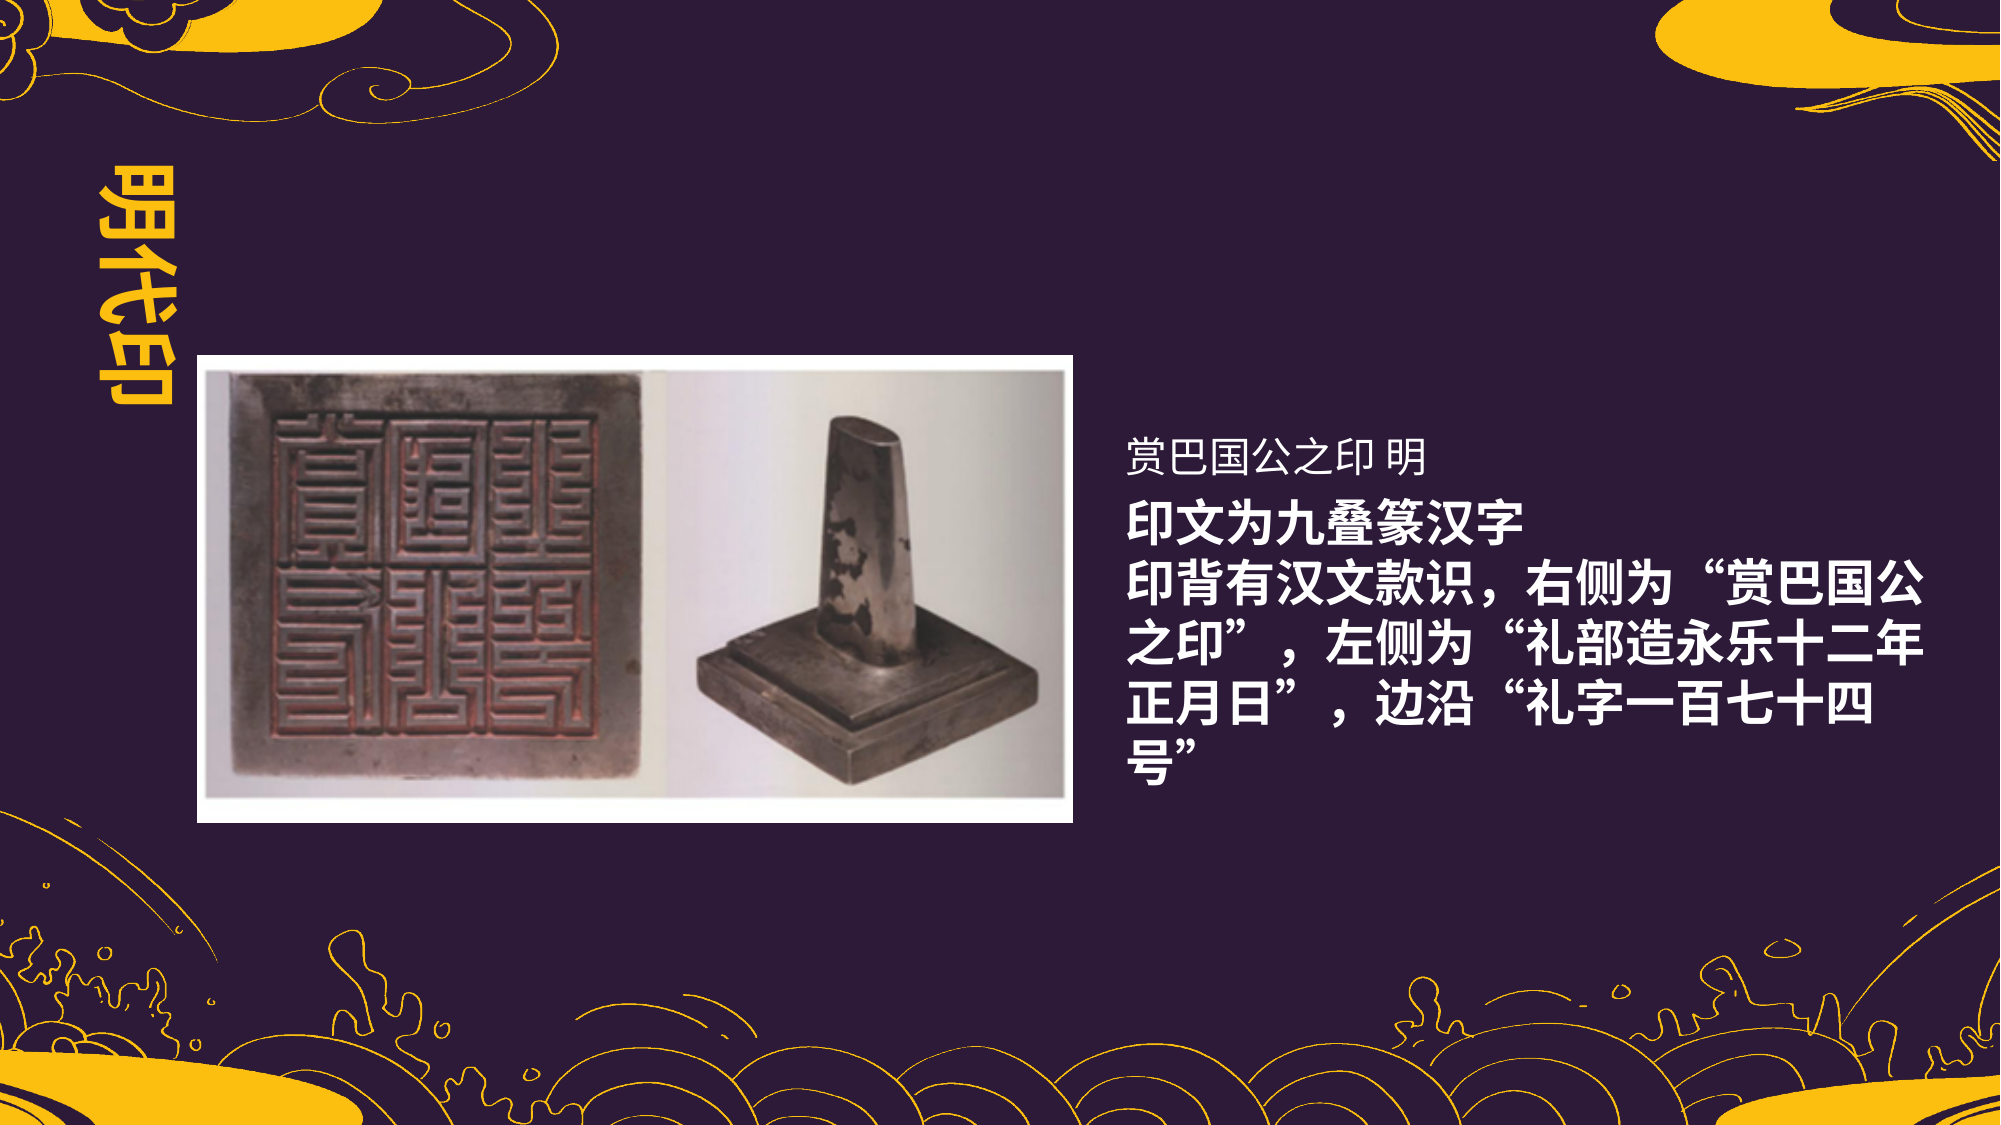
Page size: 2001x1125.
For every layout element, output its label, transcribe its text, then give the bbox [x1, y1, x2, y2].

picture [0, 355, 2000, 1125]
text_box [1110, 413, 1986, 742]
picture [1140, 745, 1160, 750]
text_box 明代印 [66, 138, 198, 433]
picture [0, 0, 2000, 161]
